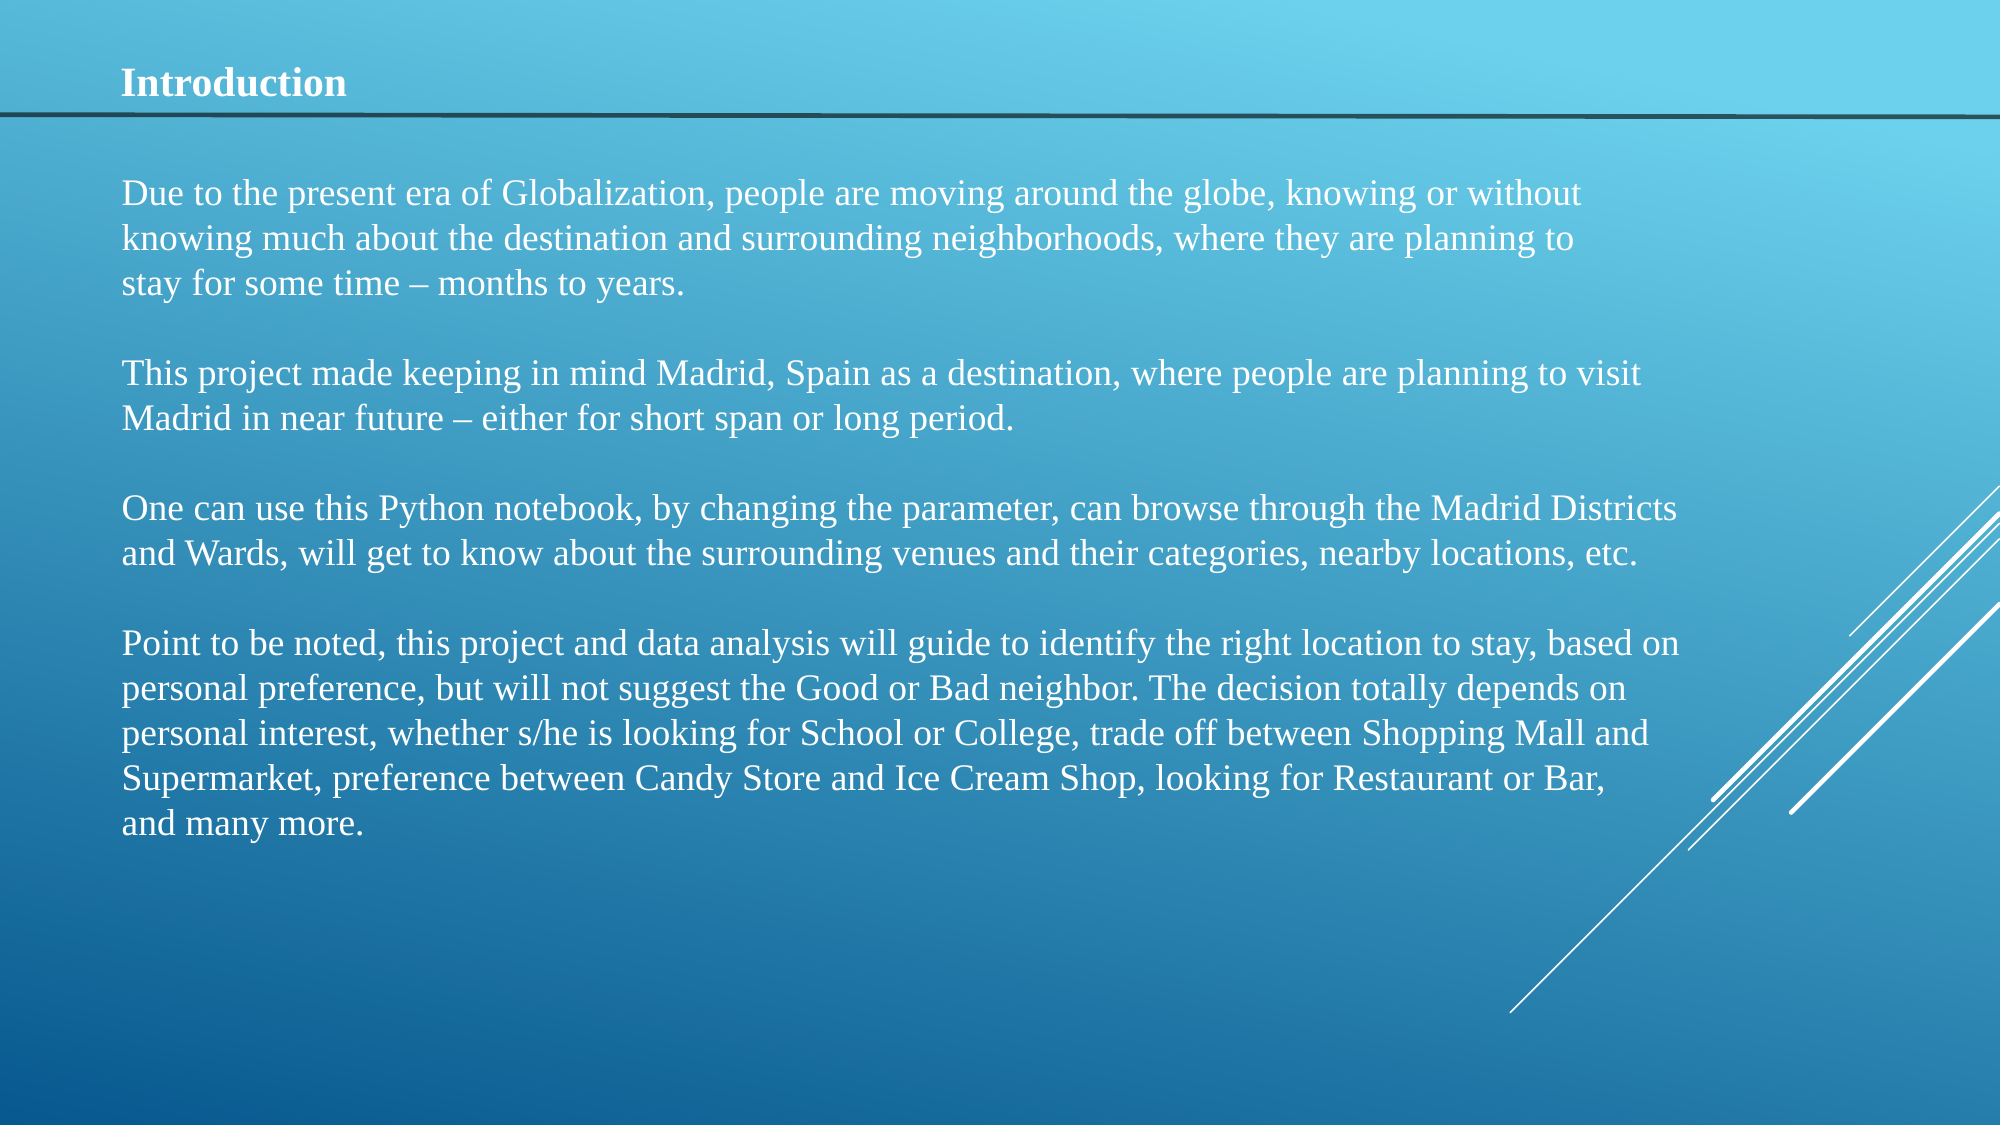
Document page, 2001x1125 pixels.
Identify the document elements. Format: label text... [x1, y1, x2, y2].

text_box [0, 114, 2000, 118]
text_box Introduction [105, 47, 363, 112]
text_box Due to the present era of Globalization, people are moving around the globe, knowing or without knowing much about the destination and surrounding neighborhoods, where they are planning to stay for some time – months to years. This project made keeping in mind Madrid, Spain as a destination, where people are planning to visit Madrid in near future – either for short span or long period. One can use this Python notebook, by changing the parameter, can browse through the Madrid Districts and Wards, will get to know about the surrounding venues and their categories, nearby locations, etc. Point to be noted, this project and data analysis will guide to identify the right location to stay, based on personal preference, but will not suggest the Good or Bad neighbor. The decision totally depends on personal interest, whether s/he is looking for School or College, trade off between Shopping Mall and Supermarket, preference between Candy Store and Ice Cream Shop, looking for Restaurant or Bar, and many more. [106, 160, 1707, 851]
